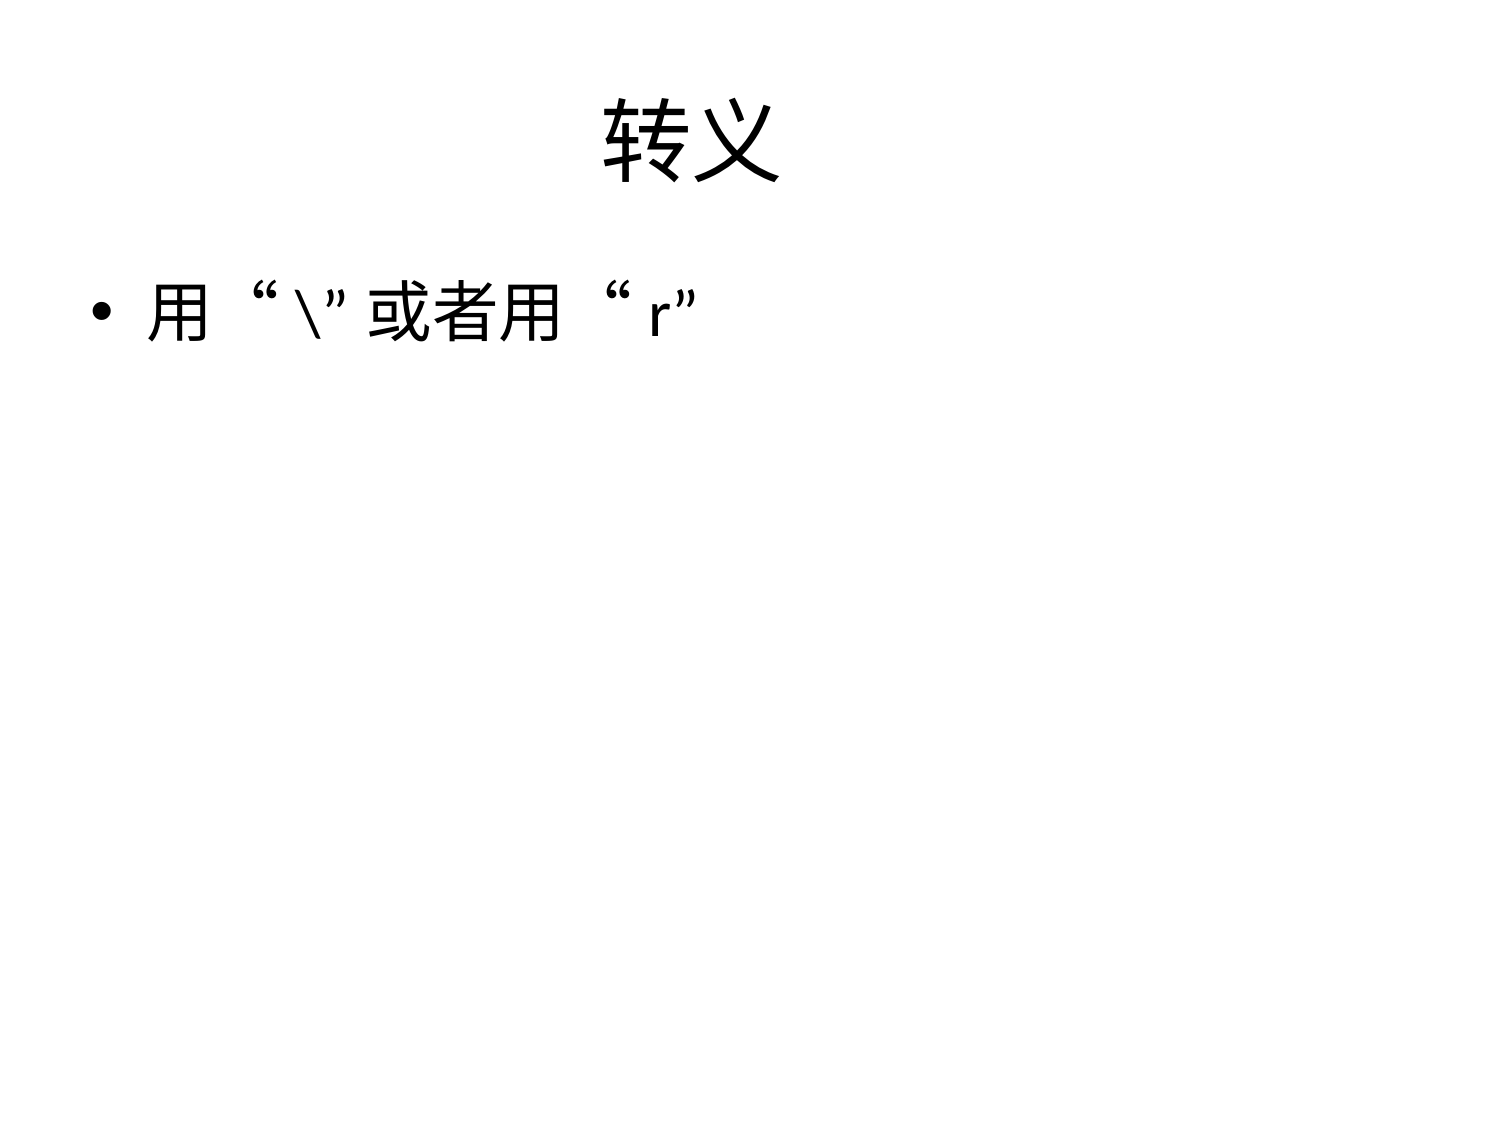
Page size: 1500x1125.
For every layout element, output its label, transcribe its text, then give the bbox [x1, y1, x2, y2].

title 转义 [75, 45, 1425, 233]
list 用“\”或者用“r” [75, 262, 1425, 1005]
